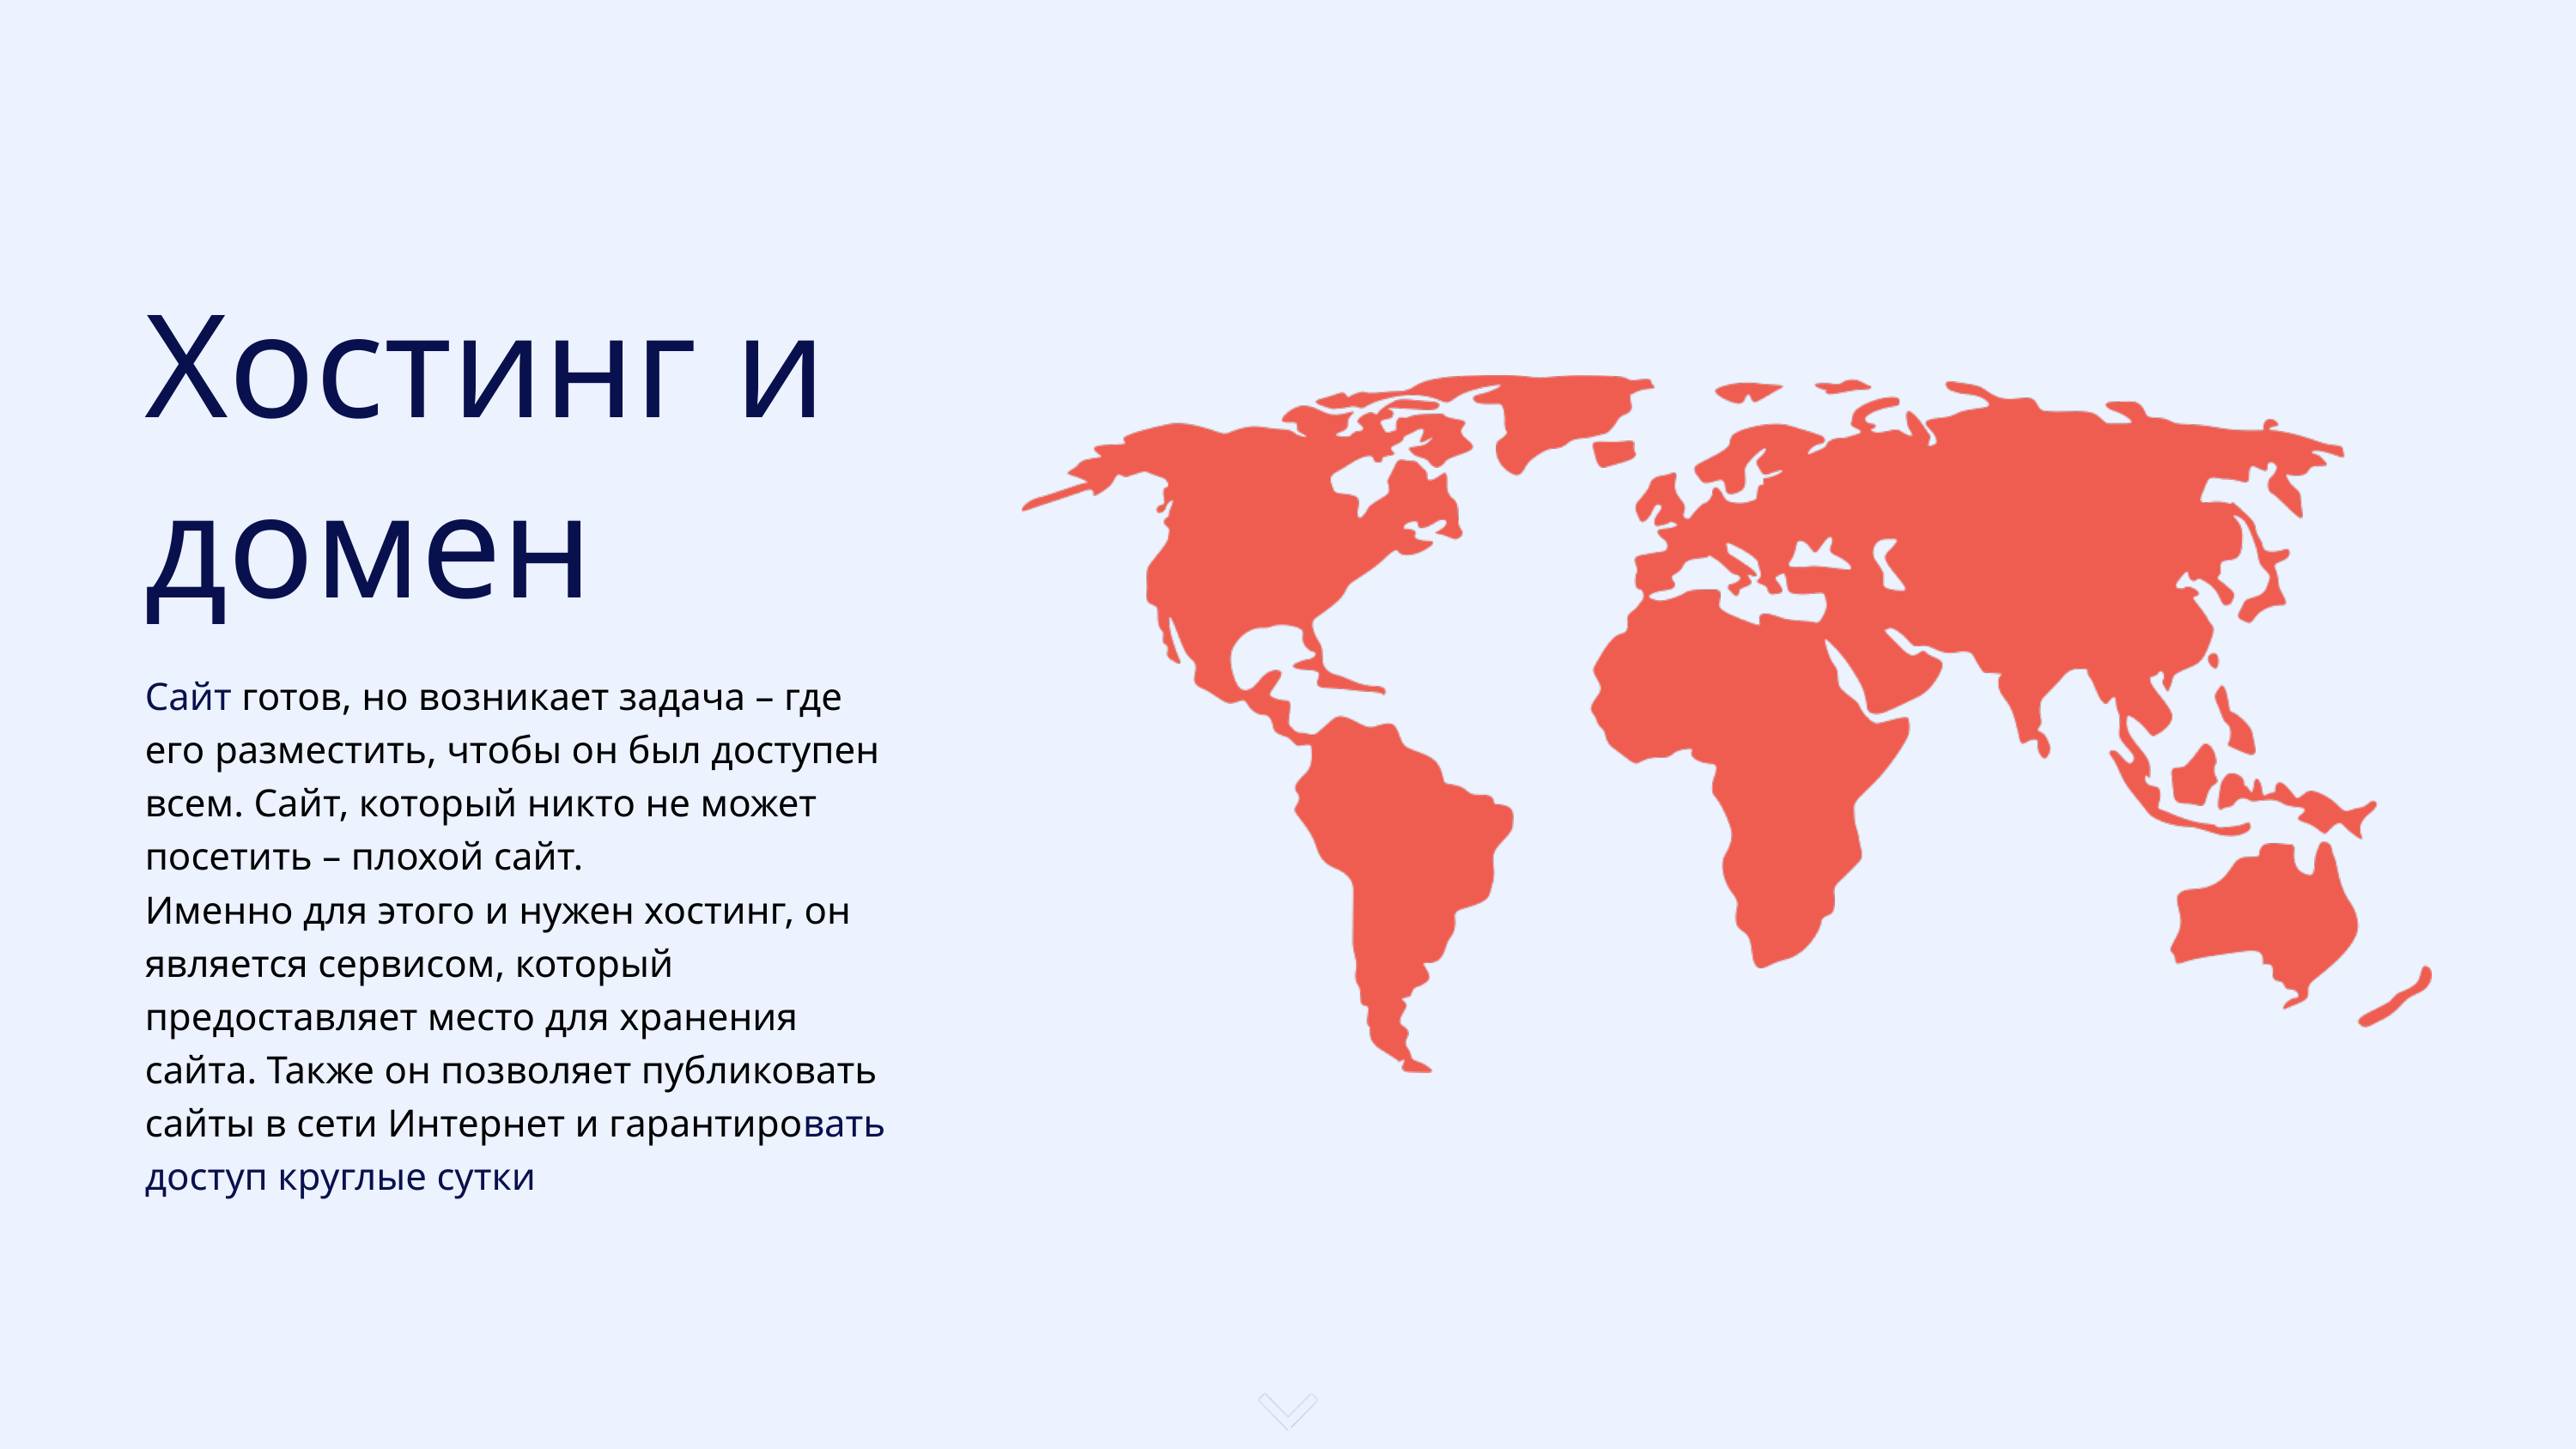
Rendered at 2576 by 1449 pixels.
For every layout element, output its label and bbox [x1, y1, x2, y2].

picture [1258, 1380, 1318, 1443]
text_box [144, 270, 908, 1178]
picture [1021, 375, 2432, 1074]
